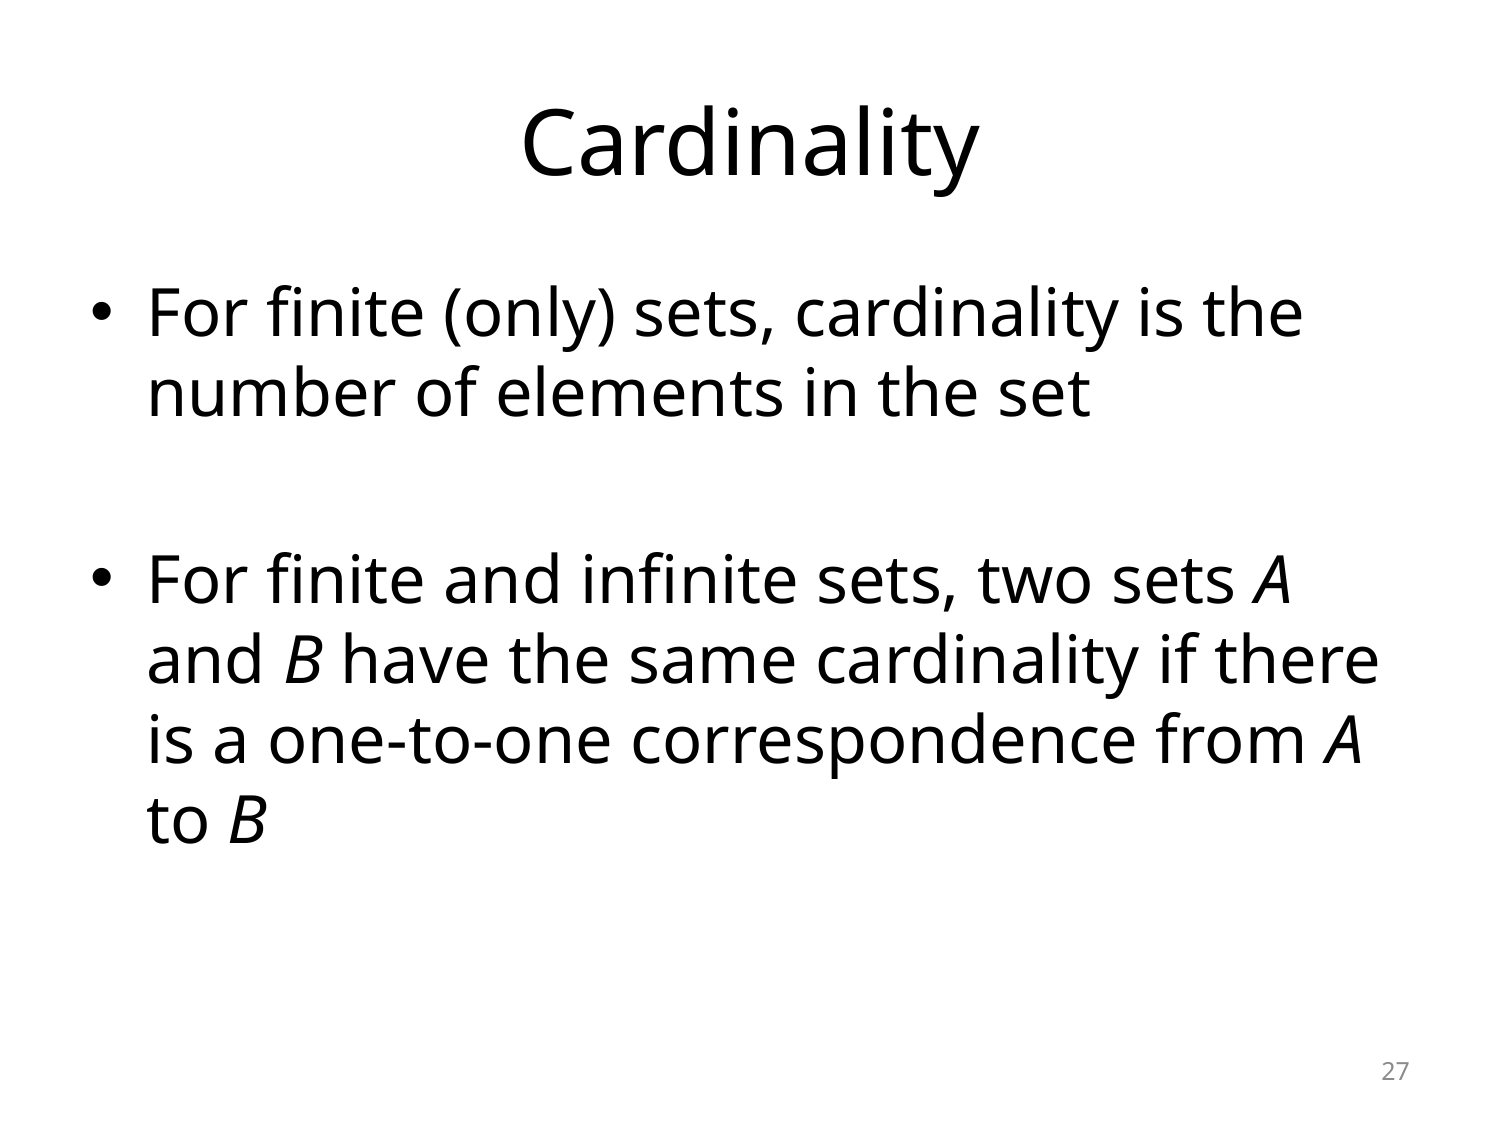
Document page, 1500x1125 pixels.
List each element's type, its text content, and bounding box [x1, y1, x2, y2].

list For finite (only) sets, cardinality is the number of elements in the set For finite and infinite sets, two sets A and B have the same cardinality if there is a one-to-one correspondence from A to B [75, 262, 1425, 1005]
slide_number 27 [1074, 1042, 1425, 1103]
title Cardinality [75, 45, 1425, 233]
